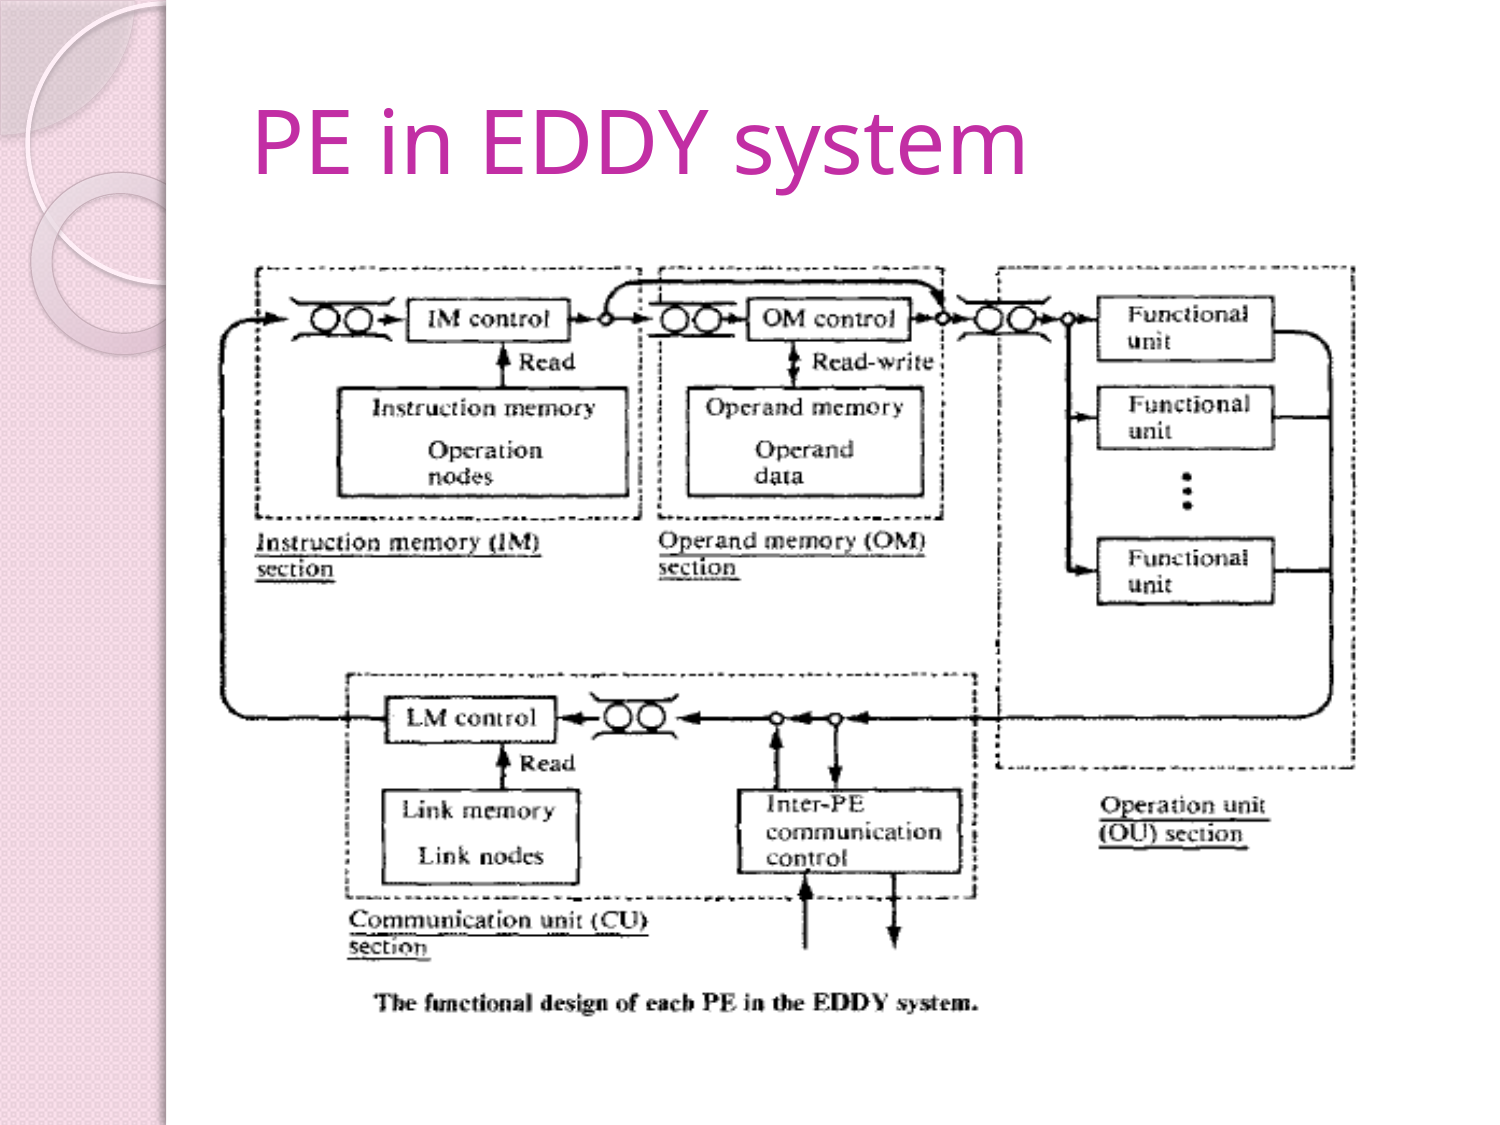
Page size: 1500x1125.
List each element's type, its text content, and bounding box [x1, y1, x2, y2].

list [212, 237, 1388, 1038]
title PE in EDDY system [235, 45, 1466, 233]
